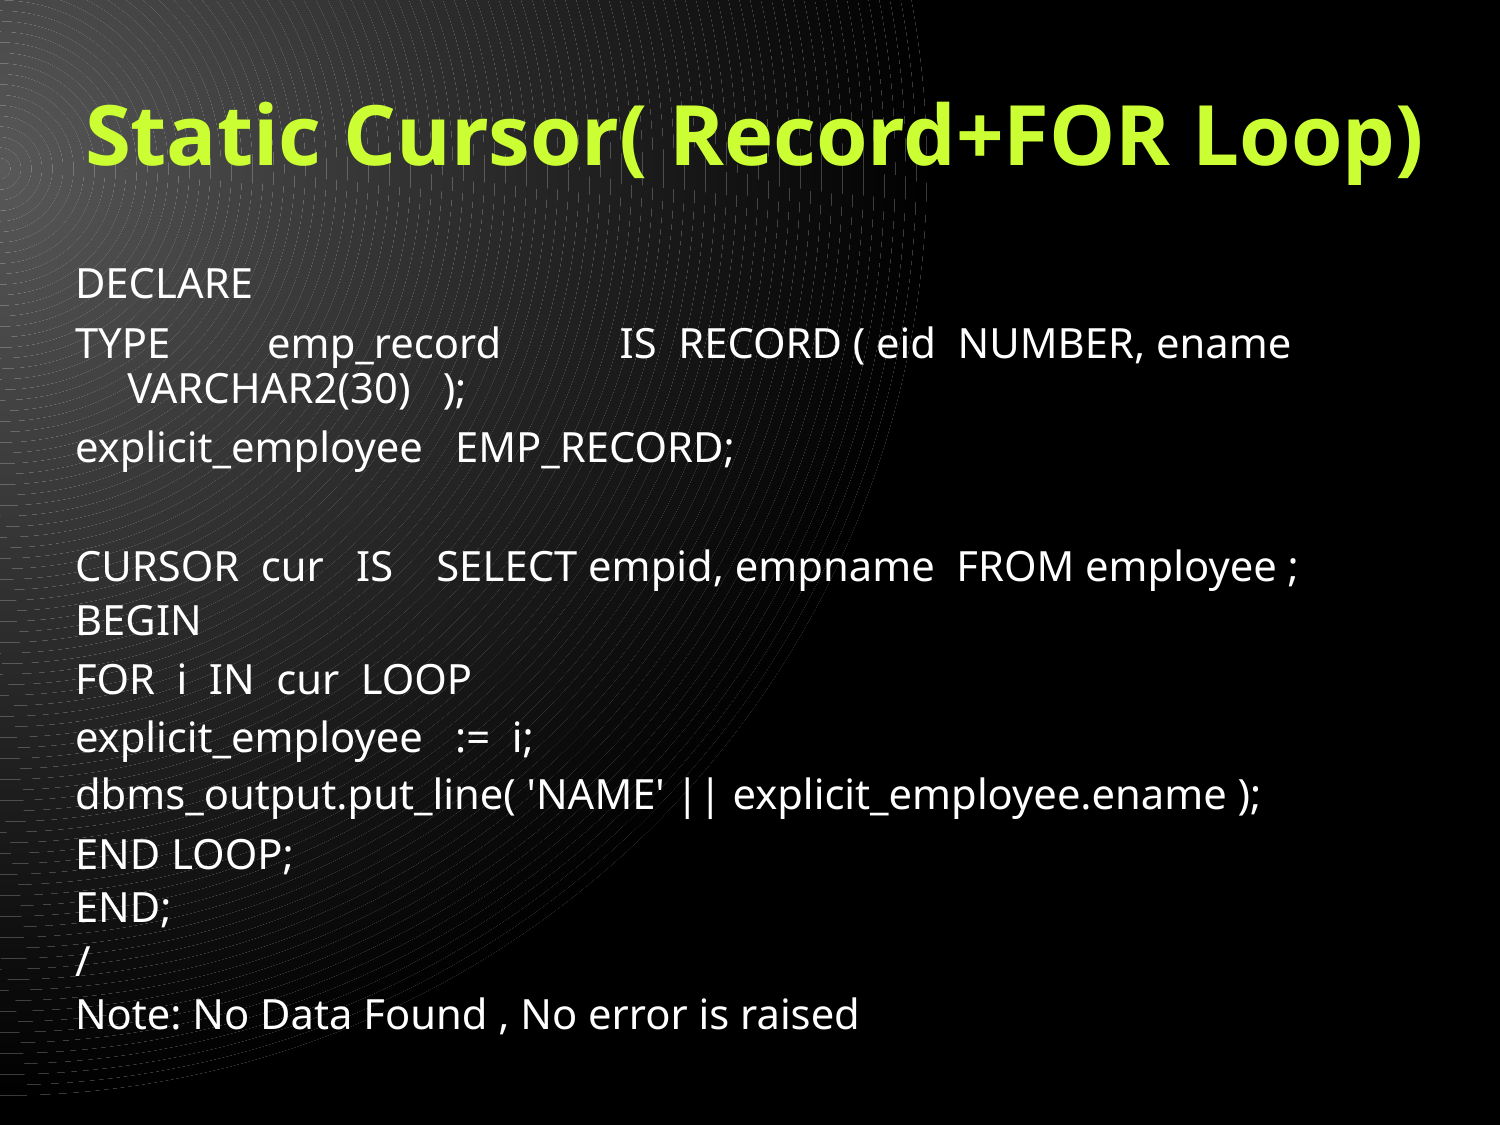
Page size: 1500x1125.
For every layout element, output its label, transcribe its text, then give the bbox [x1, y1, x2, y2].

list DECLARE TYPE emp_record IS RECORD ( eid NUMBER, ename VARCHAR2(30) ); explicit_employee EMP_RECORD; CURSOR cur IS SELECT empid, empname FROM employee ; BEGIN FOR i IN cur LOOP explicit_employee := i; dbms_output.put_line( 'NAME' || explicit_employee.ename ); END LOOP; END; / Note: No Data Found , No error is raised [75, 262, 1425, 973]
title Static Cursor( Record+FOR Loop)‏ [75, 52, 1425, 225]
